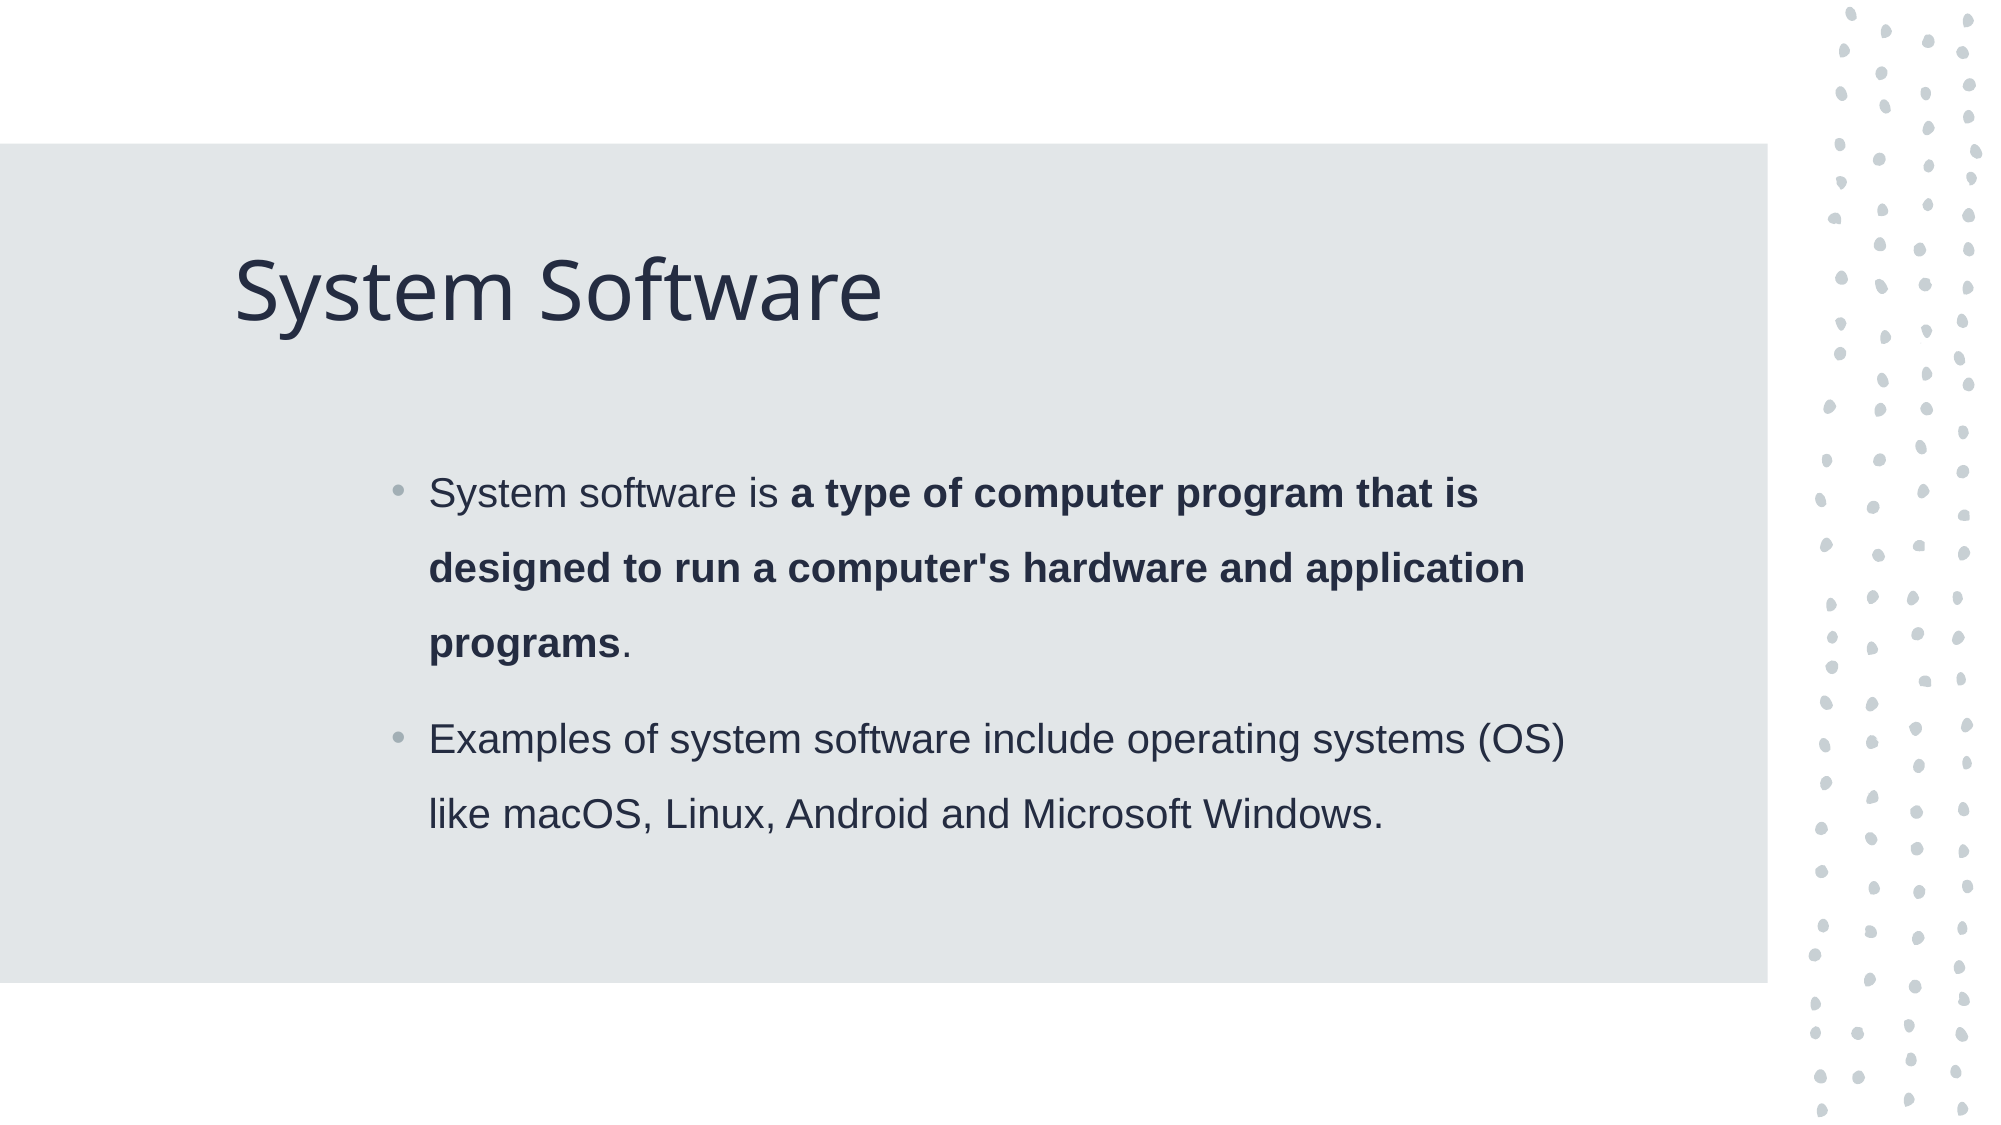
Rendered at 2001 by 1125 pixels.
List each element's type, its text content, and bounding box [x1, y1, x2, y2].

text_box [0, 143, 1769, 984]
title System Software [219, 191, 1627, 383]
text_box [1899, 6, 1983, 1117]
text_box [1807, 4, 1893, 1118]
list System software is a type of computer program that is designed to run a computer's hardware and application programs. Examples of system software include operating systems (OS) like macOS, Linux, Android and Microsoft Windows. [376, 432, 1627, 931]
text_box [0, 0, 2000, 1125]
